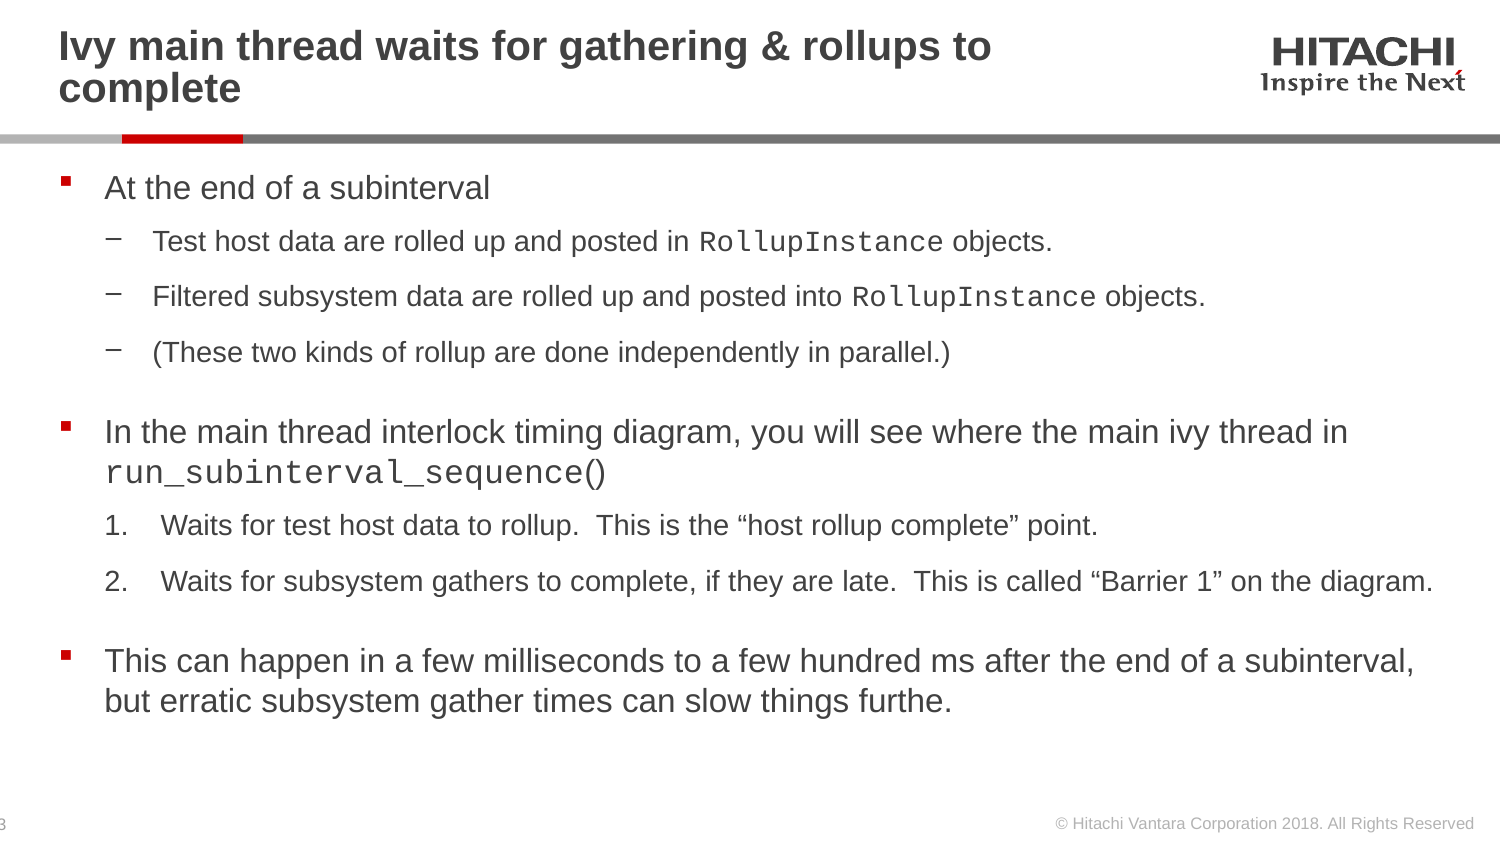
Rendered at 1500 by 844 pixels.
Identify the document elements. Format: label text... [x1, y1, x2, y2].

title Ivy main thread waits for gathering & rollups to complete [43, 8, 1200, 129]
list At the end of a subinterval Test host data are rolled up and posted in RollupInstance objects. Filtered subsystem data are rolled up and posted into RollupInstance objects. (These two kinds of rollup are done independently in parallel.) In the main thread interlock timing diagram, you will see where the main ivy thread in run_subinterval_sequence() Waits for test host data to rollup. This is the “host rollup complete” point. Waits for subsystem gathers to complete, if they are late. This is called “Barrier 1” on the diagram. This can happen in a few milliseconds to a few hundred ms after the end of a subinterval, but erratic subsystem gather times can slow things furthe. [43, 158, 1452, 818]
